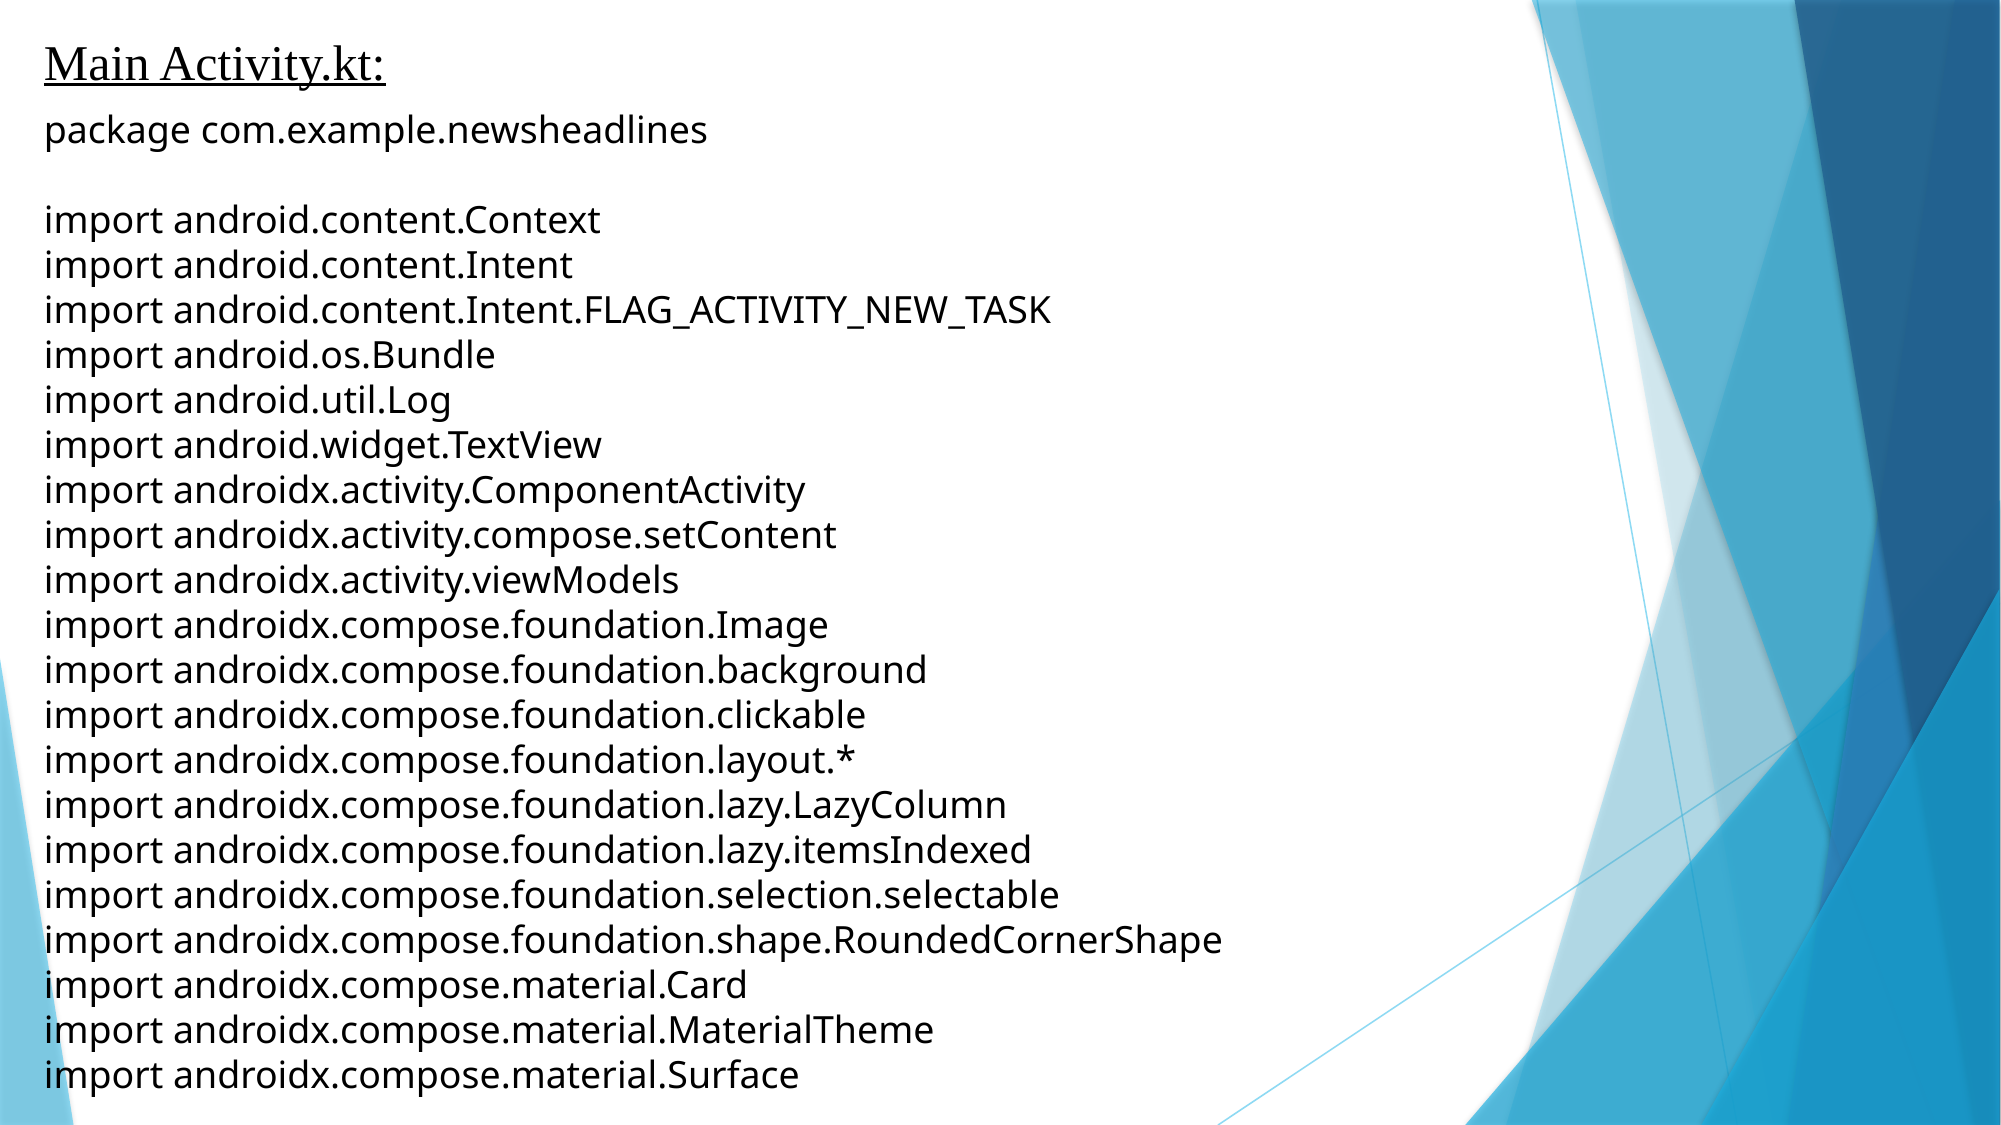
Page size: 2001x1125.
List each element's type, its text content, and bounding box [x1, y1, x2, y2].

text_box package com.example.newsheadlines import android.content.Context import android.content.Intent import android.content.Intent.FLAG_ACTIVITY_NEW_TASK import android.os.Bundle import android.util.Log import android.widget.TextView import androidx.activity.ComponentActivity import androidx.activity.compose.setContent import androidx.activity.viewModels import androidx.compose.foundation.Image import androidx.compose.foundation.background import androidx.compose.foundation.clickable import androidx.compose.foundation.layout.* import androidx.compose.foundation.lazy.LazyColumn import androidx.compose.foundation.lazy.itemsIndexed import androidx.compose.foundation.selection.selectable import androidx.compose.foundation.shape.RoundedCornerShape import androidx.compose.material.Card import androidx.compose.material.MaterialTheme import androidx.compose.material.Surface [29, 98, 1500, 1104]
text_box Main Activity.kt: [29, 22, 518, 98]
